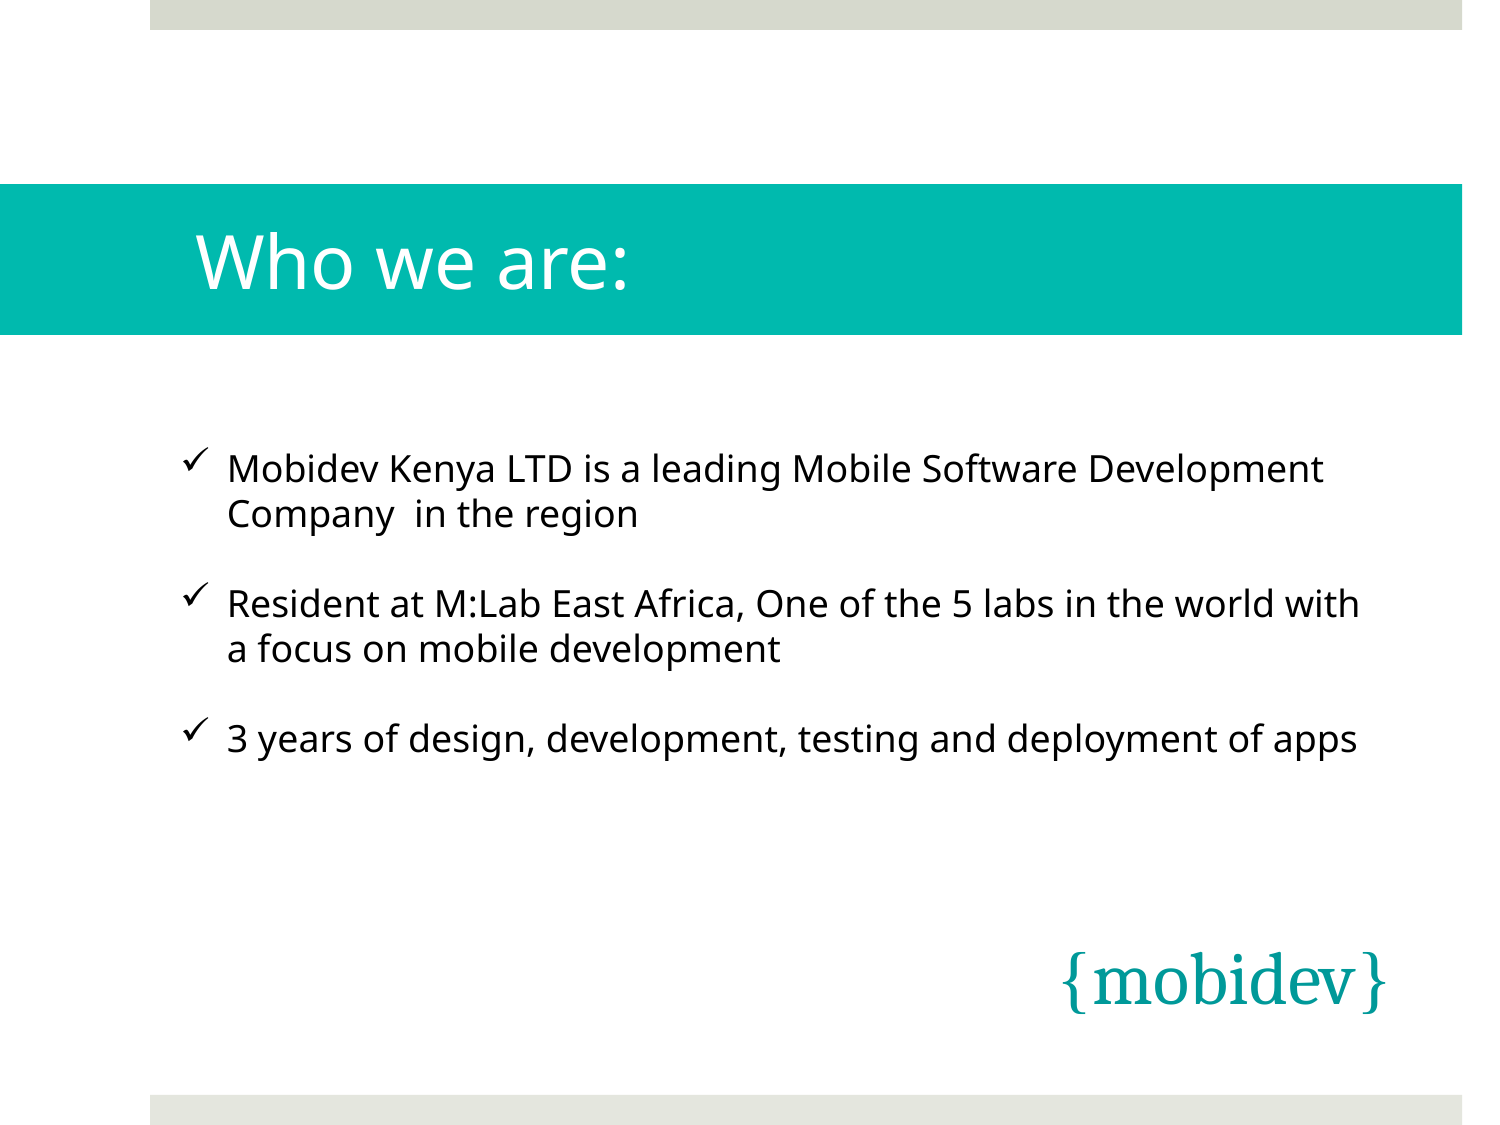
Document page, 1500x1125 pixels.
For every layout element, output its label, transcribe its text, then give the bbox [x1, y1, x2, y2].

title Who we are: [0, 184, 1463, 335]
text_box {mobidev} [1021, 922, 1428, 1045]
text_box Mobidev Kenya LTD is a leading Mobile Software Development Company in the region Resident at M:Lab East Africa, One of the 5 labs in the world with a focus on mobile development 3 years of design, development, testing and deployment of apps [165, 437, 1394, 948]
